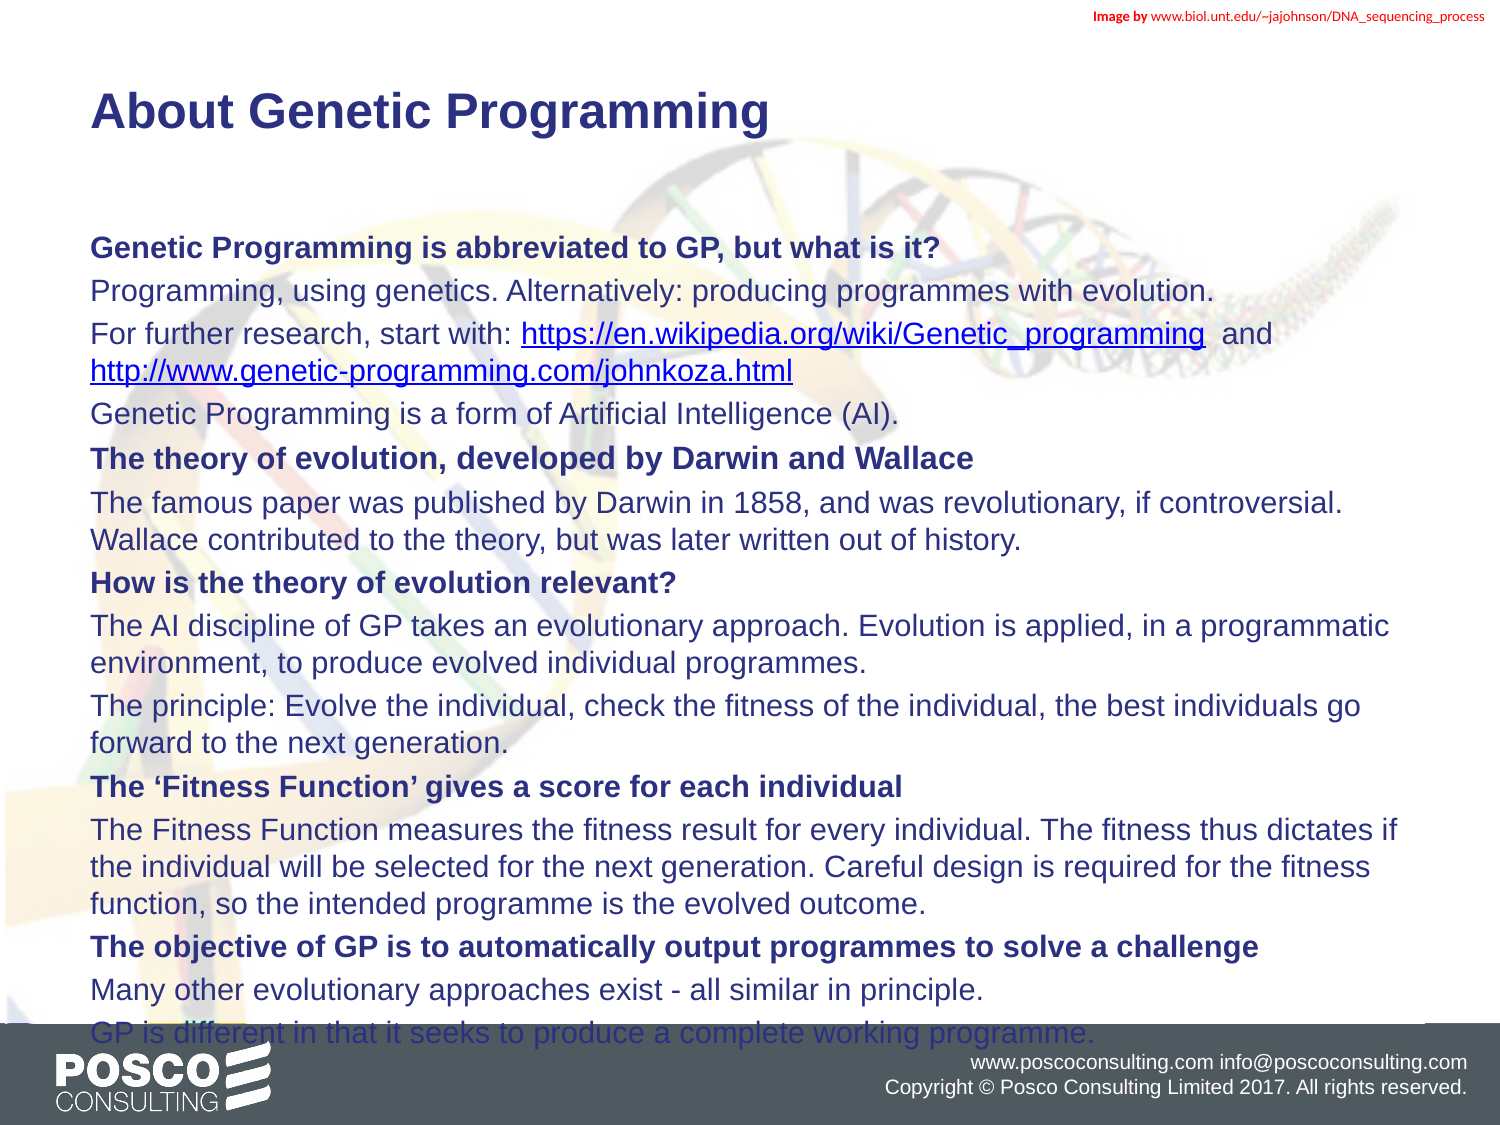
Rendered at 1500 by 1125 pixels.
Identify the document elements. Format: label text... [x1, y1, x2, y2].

title About Genetic Programming [75, 45, 1425, 100]
list Genetic Programming is abbreviated to GP, but what is it? Programming, using genetics. Alternatively: producing programmes with evolution. For further research, start with: https://en.wikipedia.org/wiki/Genetic_programming and http://www.genetic-programming.com/johnkoza.html Genetic Programming is a form of Artificial Intelligence (AI). The theory of evolution, developed by Darwin and Wallace The famous paper was published by Darwin in 1858, and was revolutionary, if controversial. Wallace contributed to the theory, but was later written out of history. How is the theory of evolution relevant? The AI discipline of GP takes an evolutionary approach. Evolution is applied, in a programmatic environment, to produce evolved individual programmes. The principle: Evolve the individual, check the fitness of the individual, the best individuals go forward to the next generation. The ‘Fitness Function’ gives a score for each individual The Fitness Function measures the fitness result for every individual. The fitness thus dictates if the individual will be selected for the next generation. Careful design is required for the fitness function, so the intended programme is the evolved outcome. The objective of GP is to automatically output programmes to solve a challenge Many other evolutionary approaches exist - all similar in principle. GP is different in that it seeks to produce a complete working programme. [75, 1030, 1425, 1069]
picture [5, 100, 1426, 1024]
text_box Image by www.biol.unt.edu/~jajohnson/DNA_sequencing_process [0, 0, 1500, 1025]
picture [53, 1038, 274, 1113]
